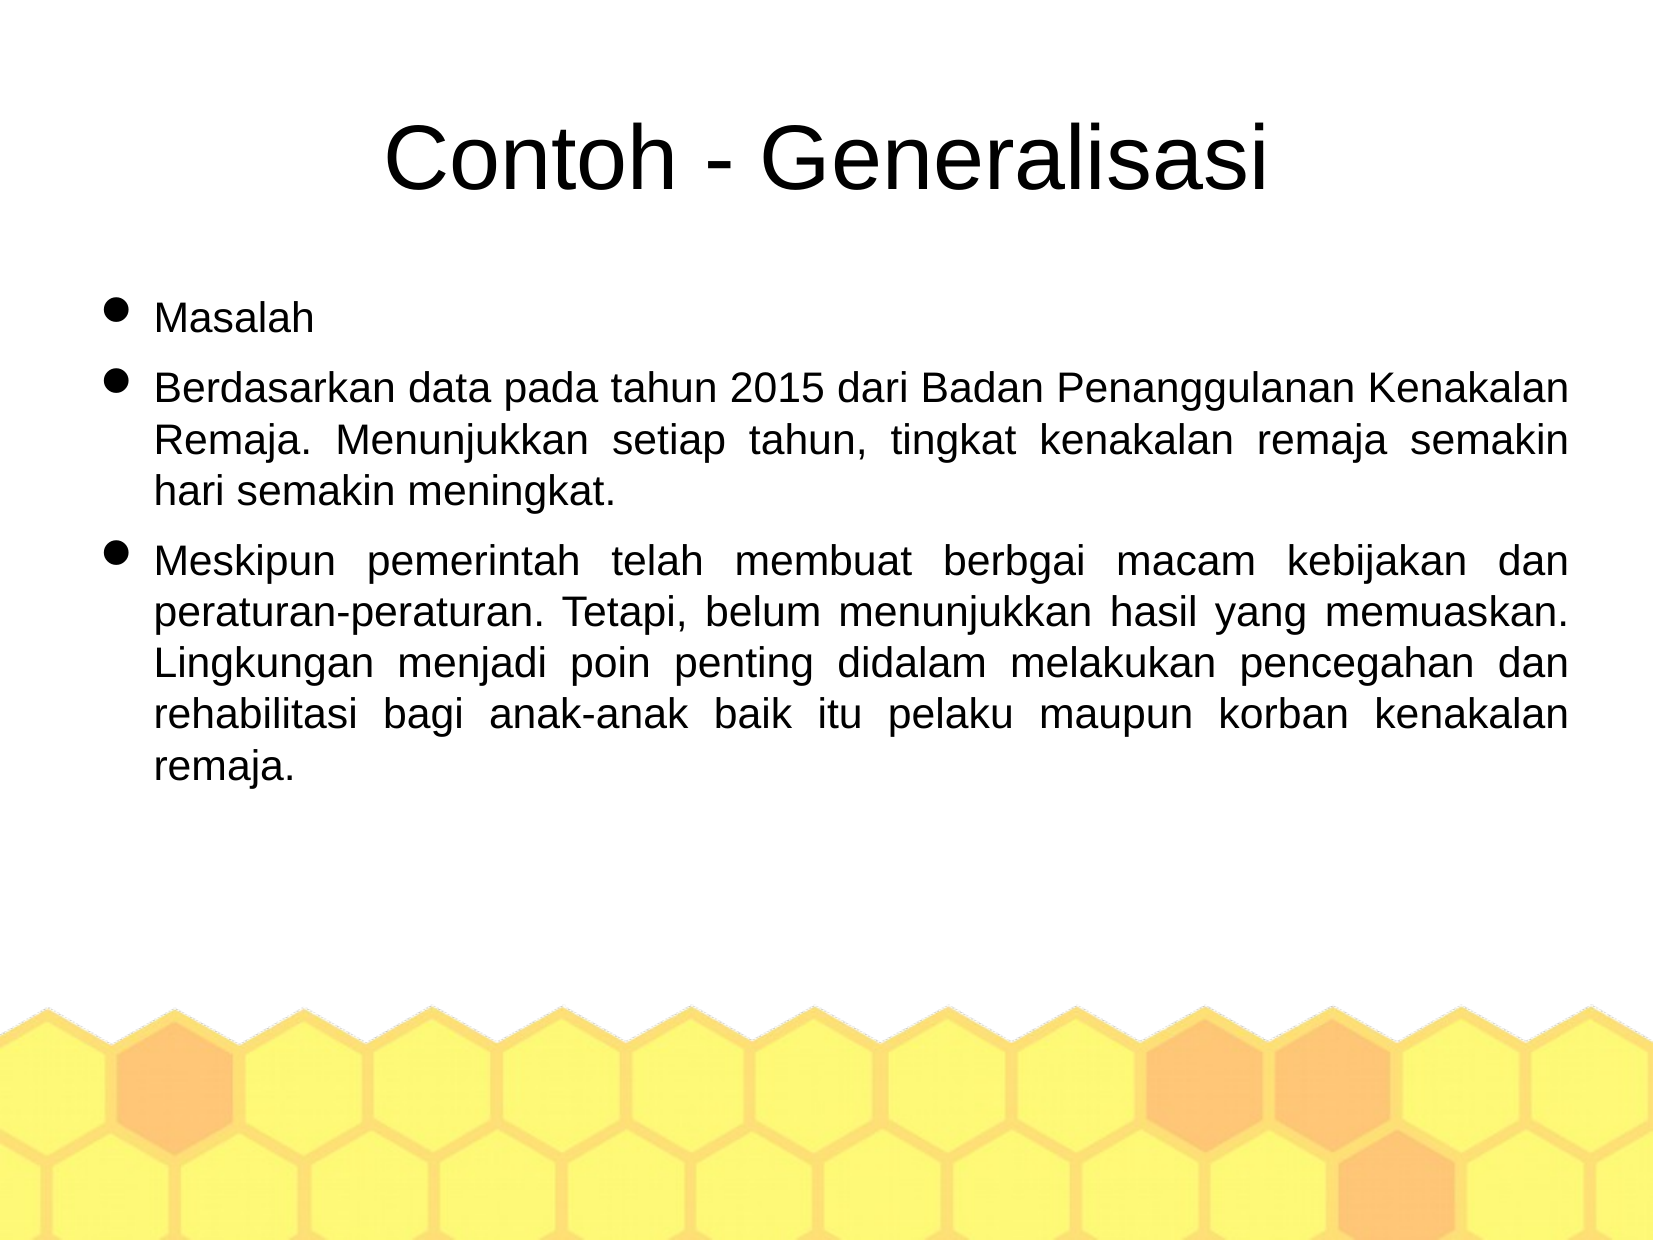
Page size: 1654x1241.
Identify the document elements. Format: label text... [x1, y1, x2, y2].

text_box Masalah Berdasarkan data pada tahun 2015 dari Badan Penanggulanan Kenakalan Remaja. Menunjukkan setiap tahun, tingkat kenakalan remaja semakin hari semakin meningkat. Meskipun pemerintah telah membuat berbgai macam kebijakan dan peraturan-peraturan. Tetapi, belum menunjukkan hasil yang memuaskan. Lingkungan menjadi poin penting didalam melakukan pencegahan dan rehabilitasi bagi anak-anak baik itu pelaku maupun korban kenakalan remaja. [82, 290, 1571, 1010]
text_box Contoh - Generalisasi [82, 49, 1571, 257]
picture [0, 1002, 1653, 1240]
